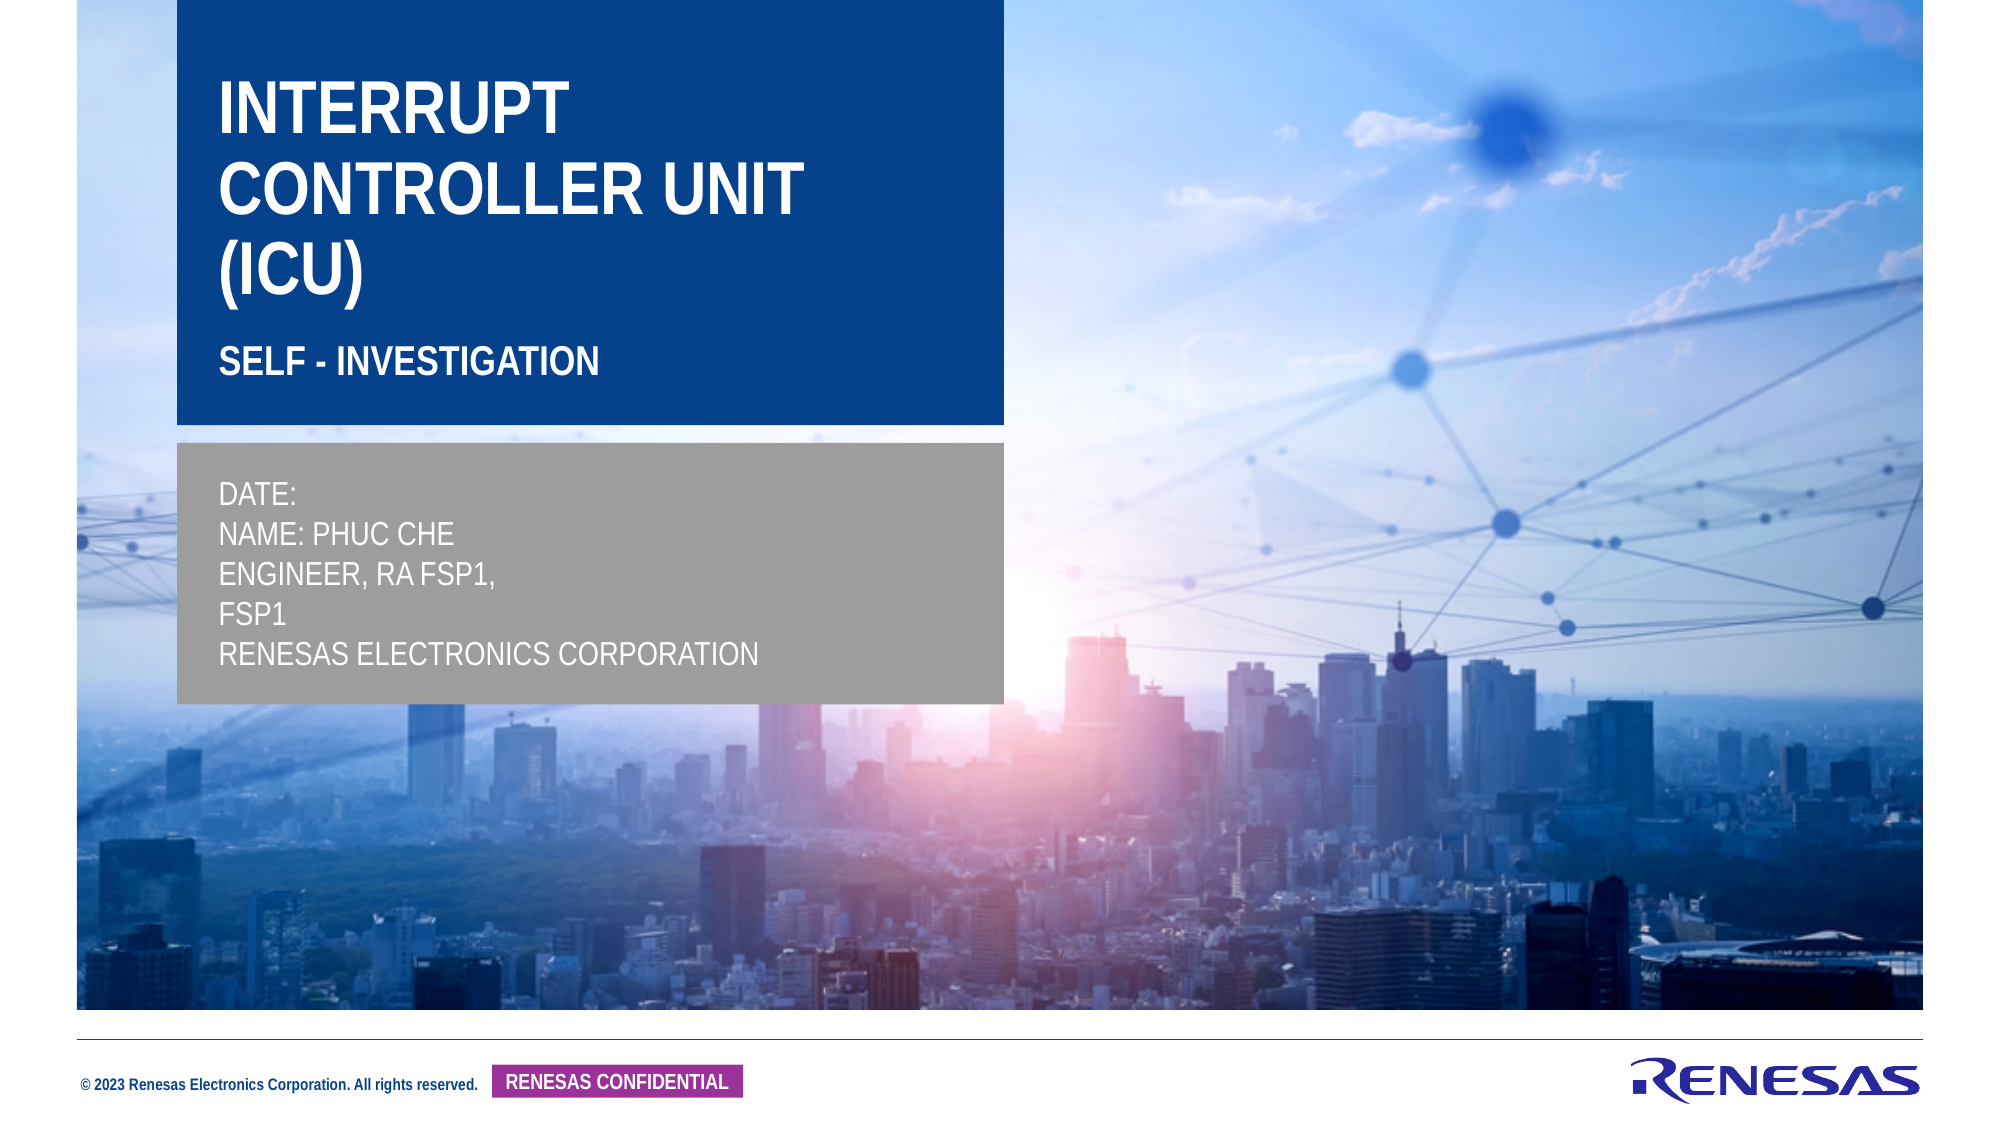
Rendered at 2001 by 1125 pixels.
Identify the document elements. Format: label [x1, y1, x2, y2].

picture [1628, 1055, 1923, 1106]
picture [76, 0, 1923, 1010]
